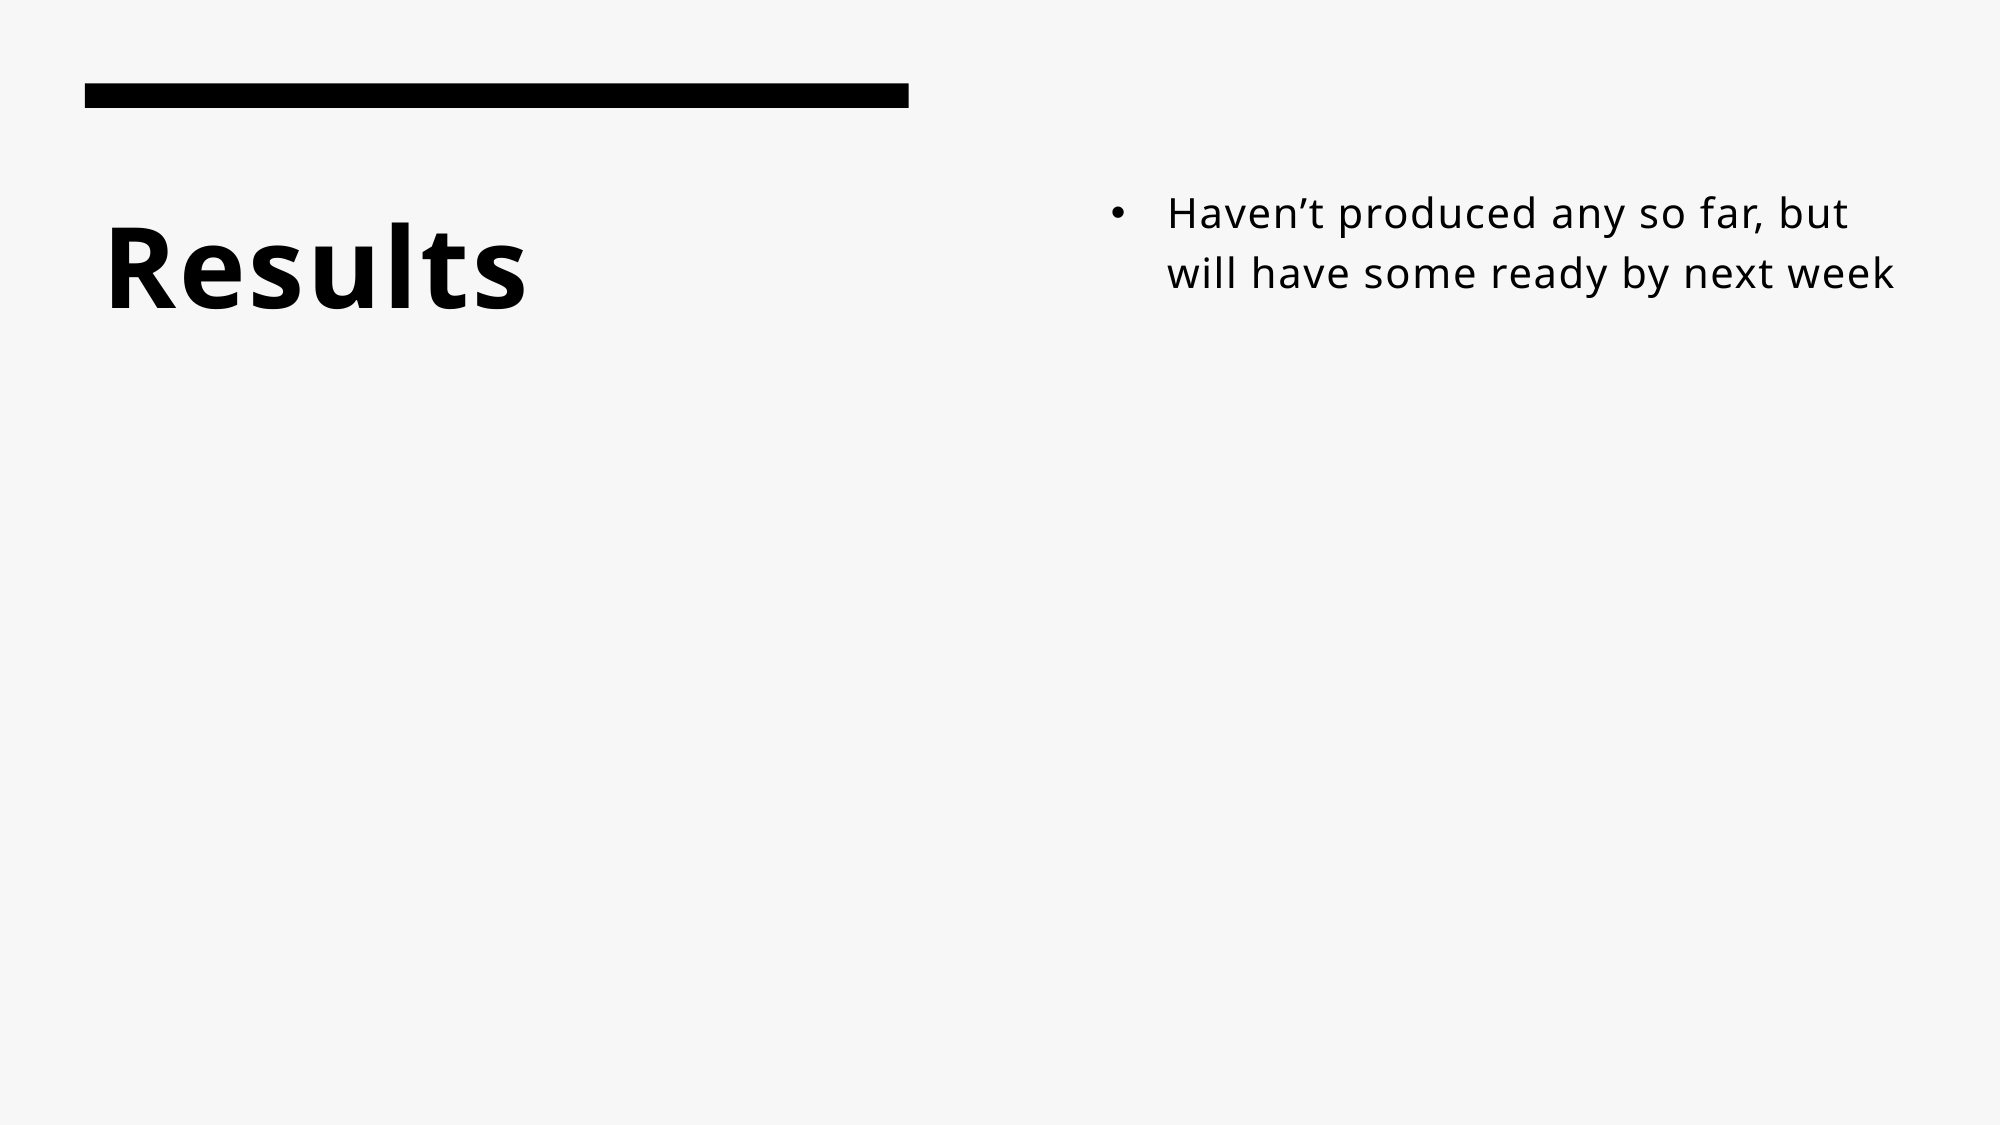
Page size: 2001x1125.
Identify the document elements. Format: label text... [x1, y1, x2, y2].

title Results [84, 160, 909, 960]
list Haven’t produced any so far, but will have some ready by next week [1092, 158, 1917, 958]
